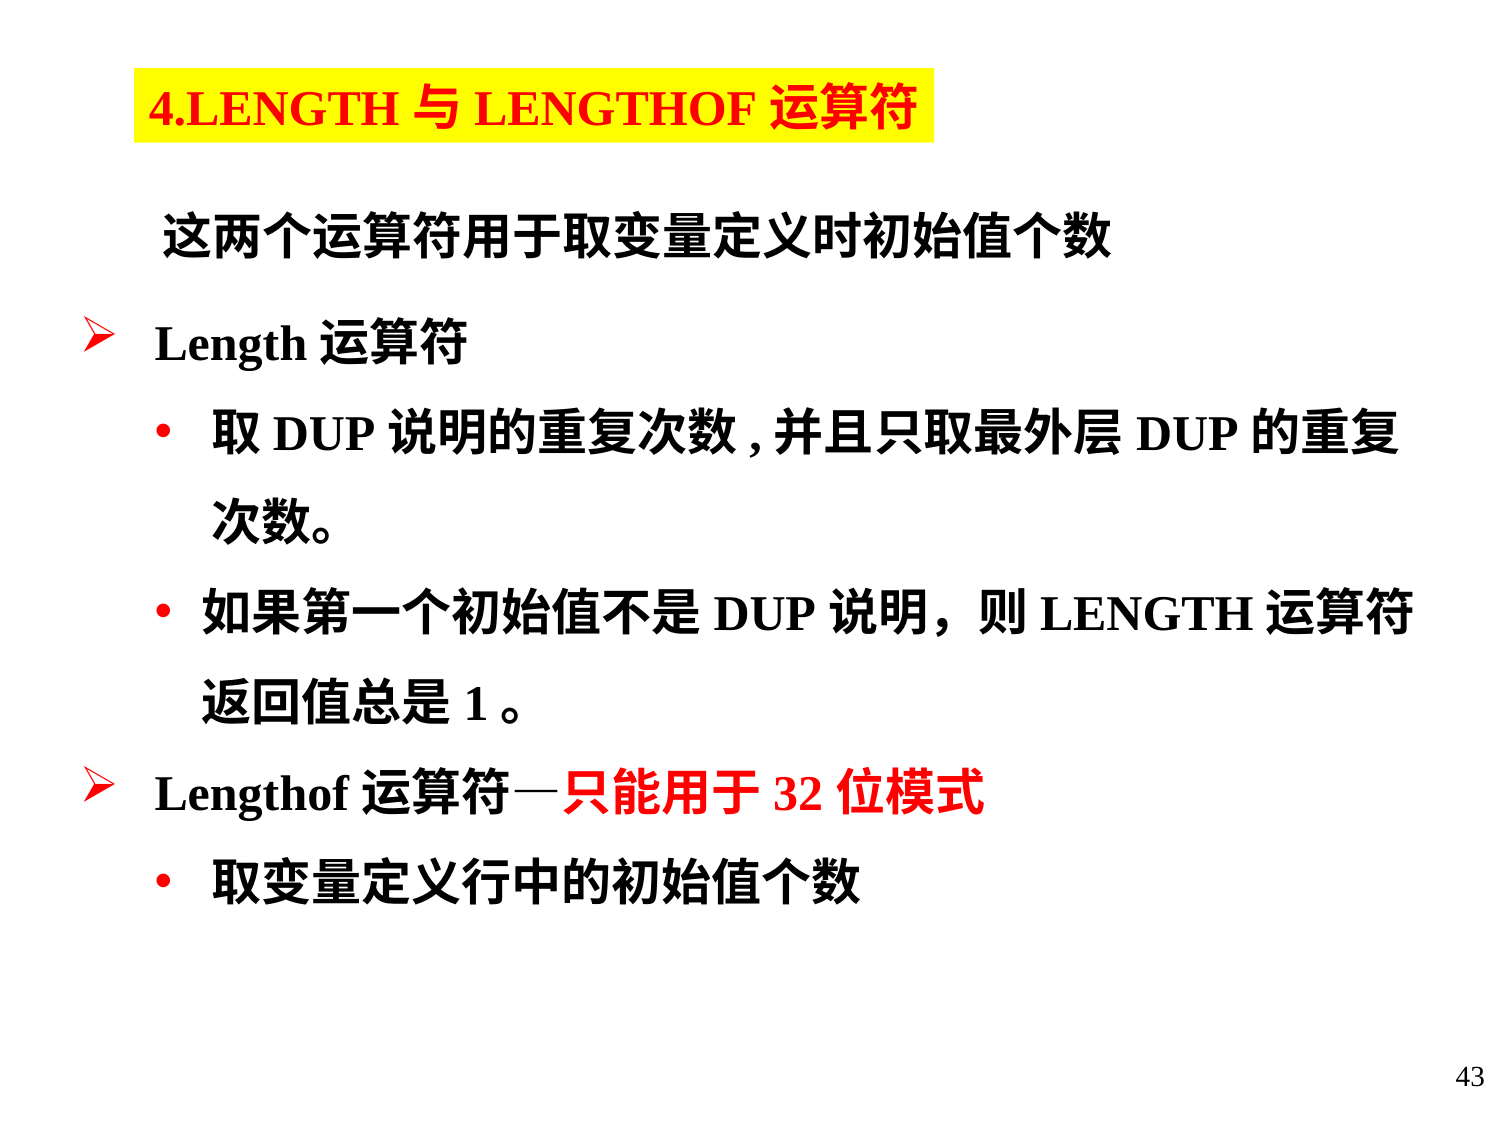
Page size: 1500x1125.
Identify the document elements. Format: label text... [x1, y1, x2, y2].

text_box 这两个运算符用于取变量定义时初始值个数 [147, 197, 1243, 272]
text_box 43 [1387, 1049, 1500, 1125]
text_box 4.LENGTH与LENGTHOF运算符 [134, 68, 935, 143]
text_box Length运算符 取DUP说明的重复次数,并且只取最外层DUP的重复次数。 如果第一个初始值不是DUP说明，则LENGTH运算符返回值总是1。 Lengthof运算符—只能用于32位模式 取变量定义行中的初始值个数 [64, 273, 1459, 918]
